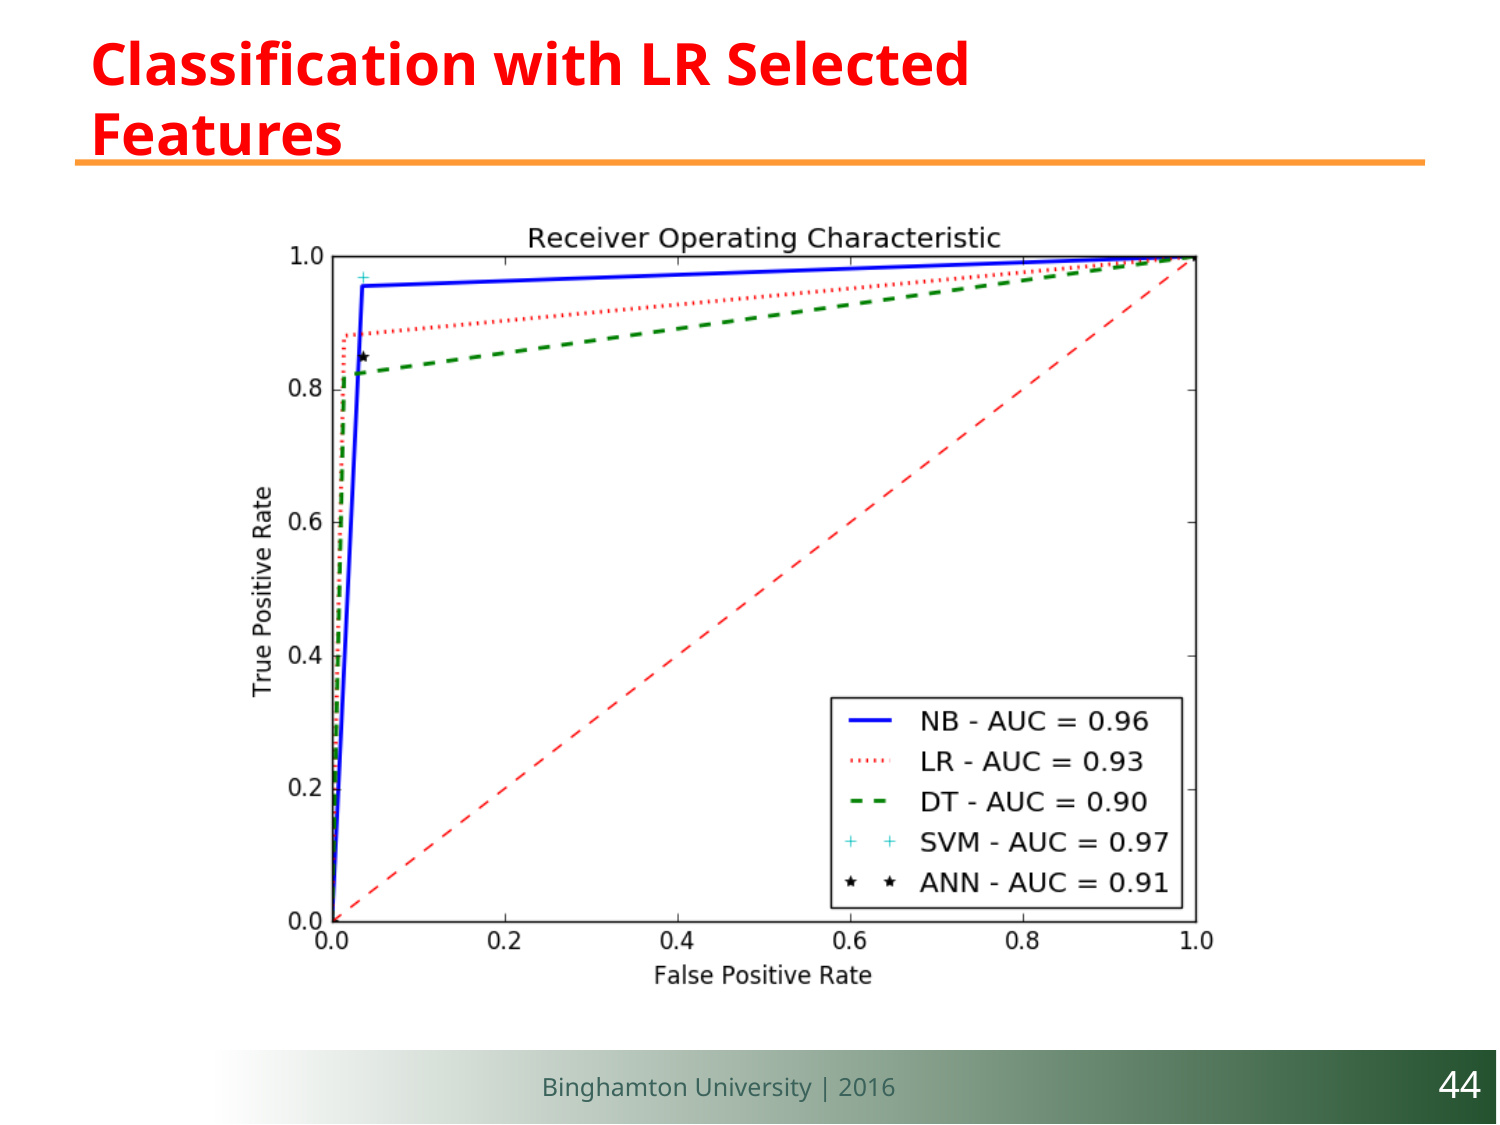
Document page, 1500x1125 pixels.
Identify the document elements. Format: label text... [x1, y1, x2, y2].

title Classification with LR Selected Features [74, 44, 1213, 151]
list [193, 174, 1307, 1006]
